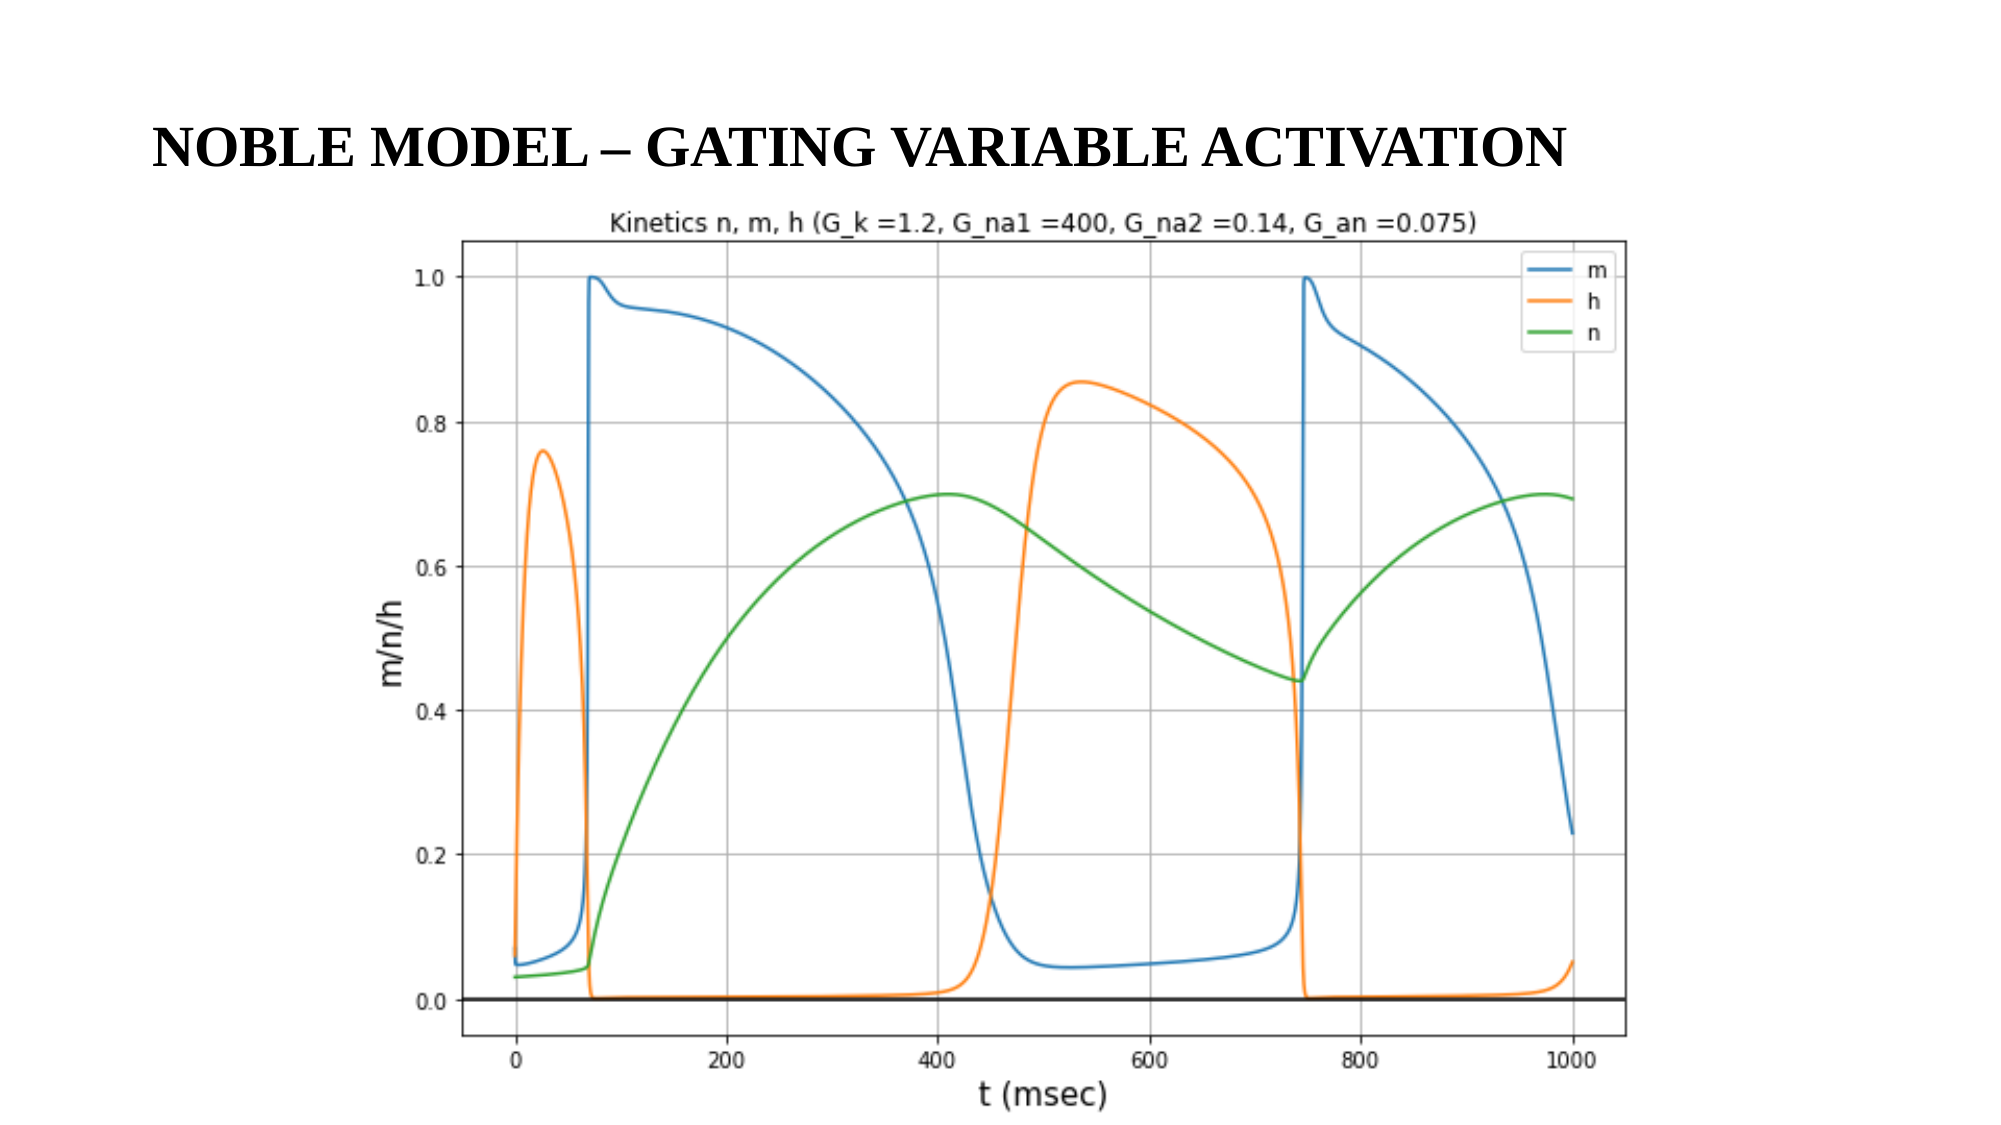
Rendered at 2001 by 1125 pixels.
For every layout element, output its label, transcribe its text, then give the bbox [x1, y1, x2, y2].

picture [360, 195, 1640, 1125]
title NOBLE MODEL – GATING VARIABLE ACTIVATION [137, 39, 1863, 257]
